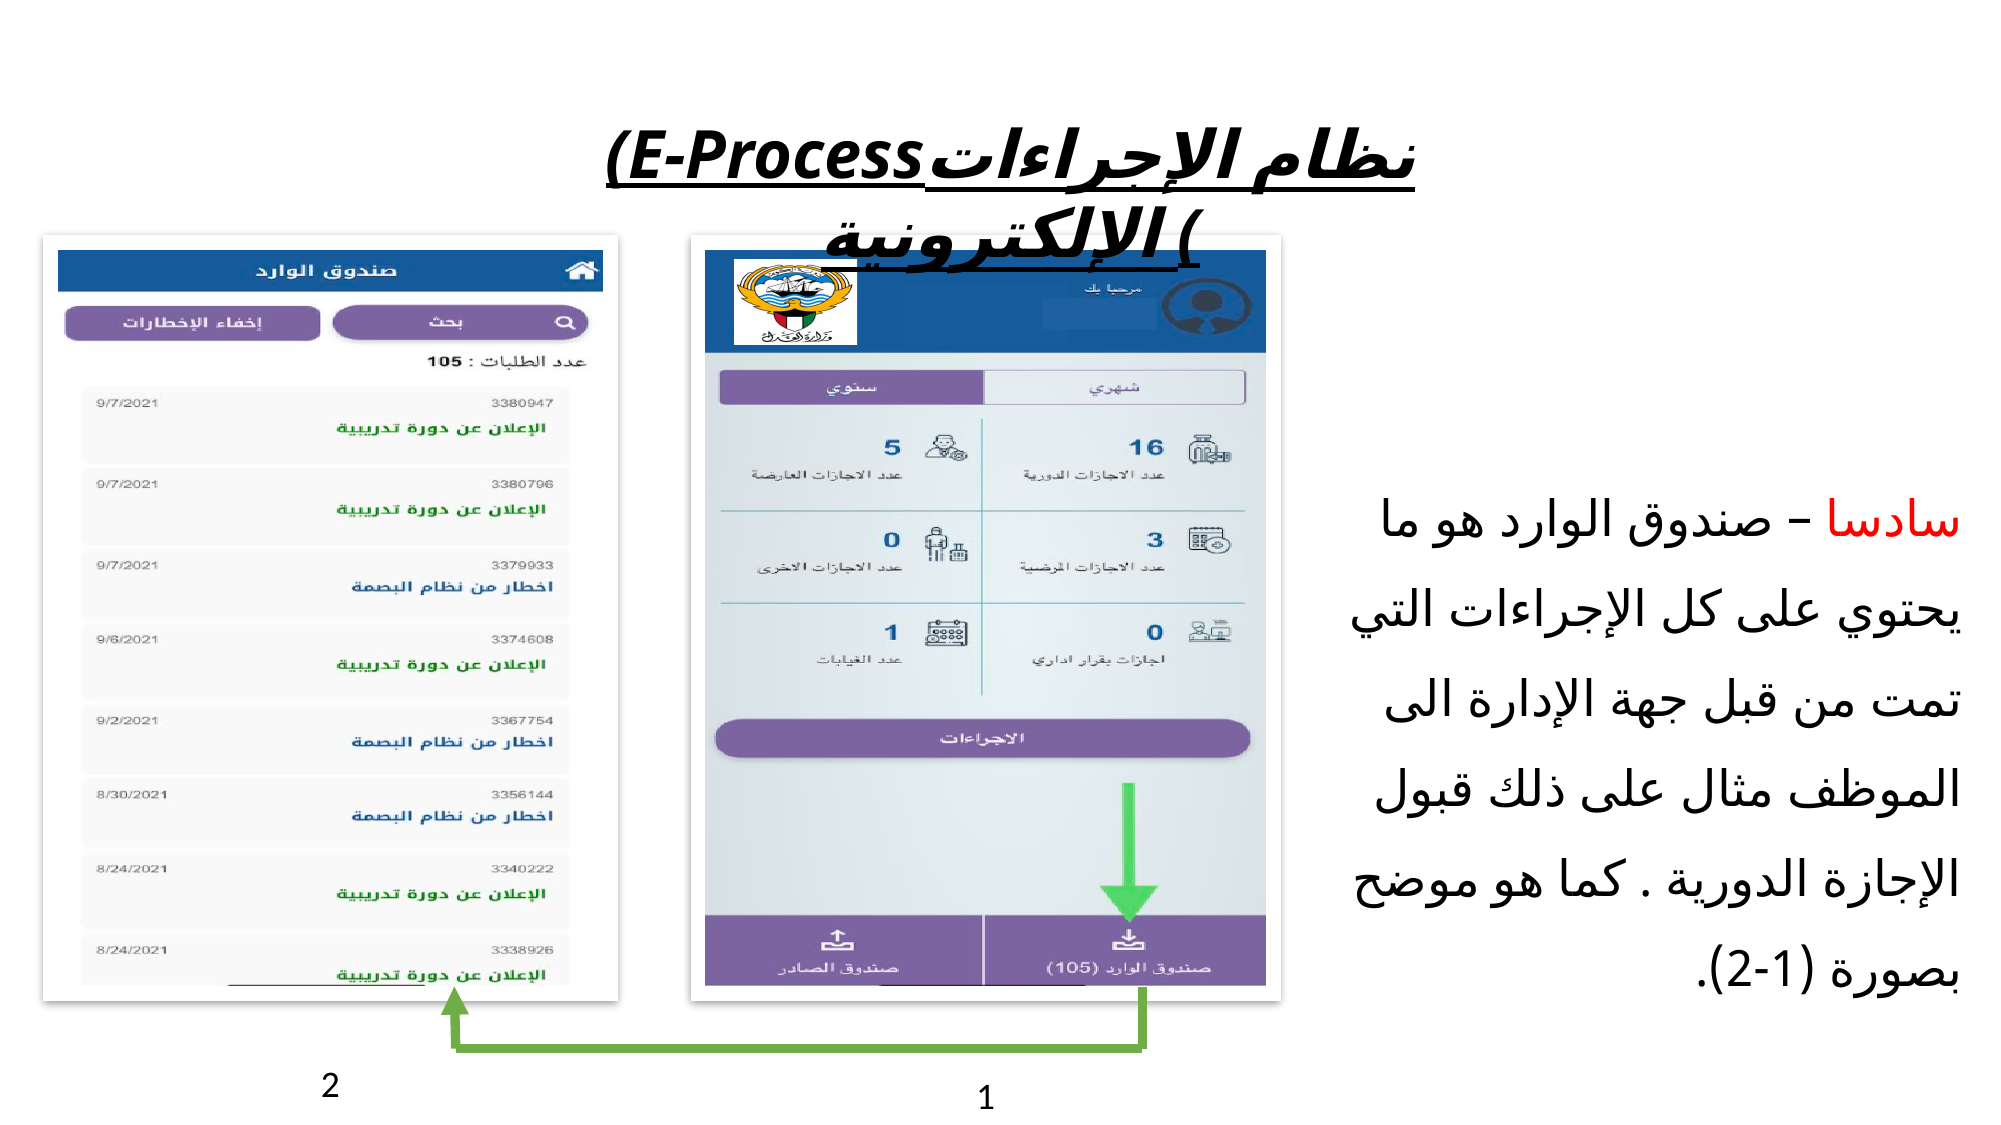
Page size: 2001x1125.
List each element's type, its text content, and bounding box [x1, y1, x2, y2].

picture [705, 249, 1267, 987]
text_box 1 [961, 1064, 1011, 1125]
text_box سادسا – صندوق الوارد هو ما يحتوي على كل الإجراءات التي تمت من قبل جهة الإدارة الى الموظف مثال على ذلك قبول الإجازة الدورية . كما هو موضح بصورة (1-2). [1296, 448, 1978, 1004]
picture [57, 249, 604, 987]
text_box (E-Processنظام الإجراءات الإلكترونية ( [420, 103, 1602, 279]
text_box 2 [306, 1052, 355, 1113]
